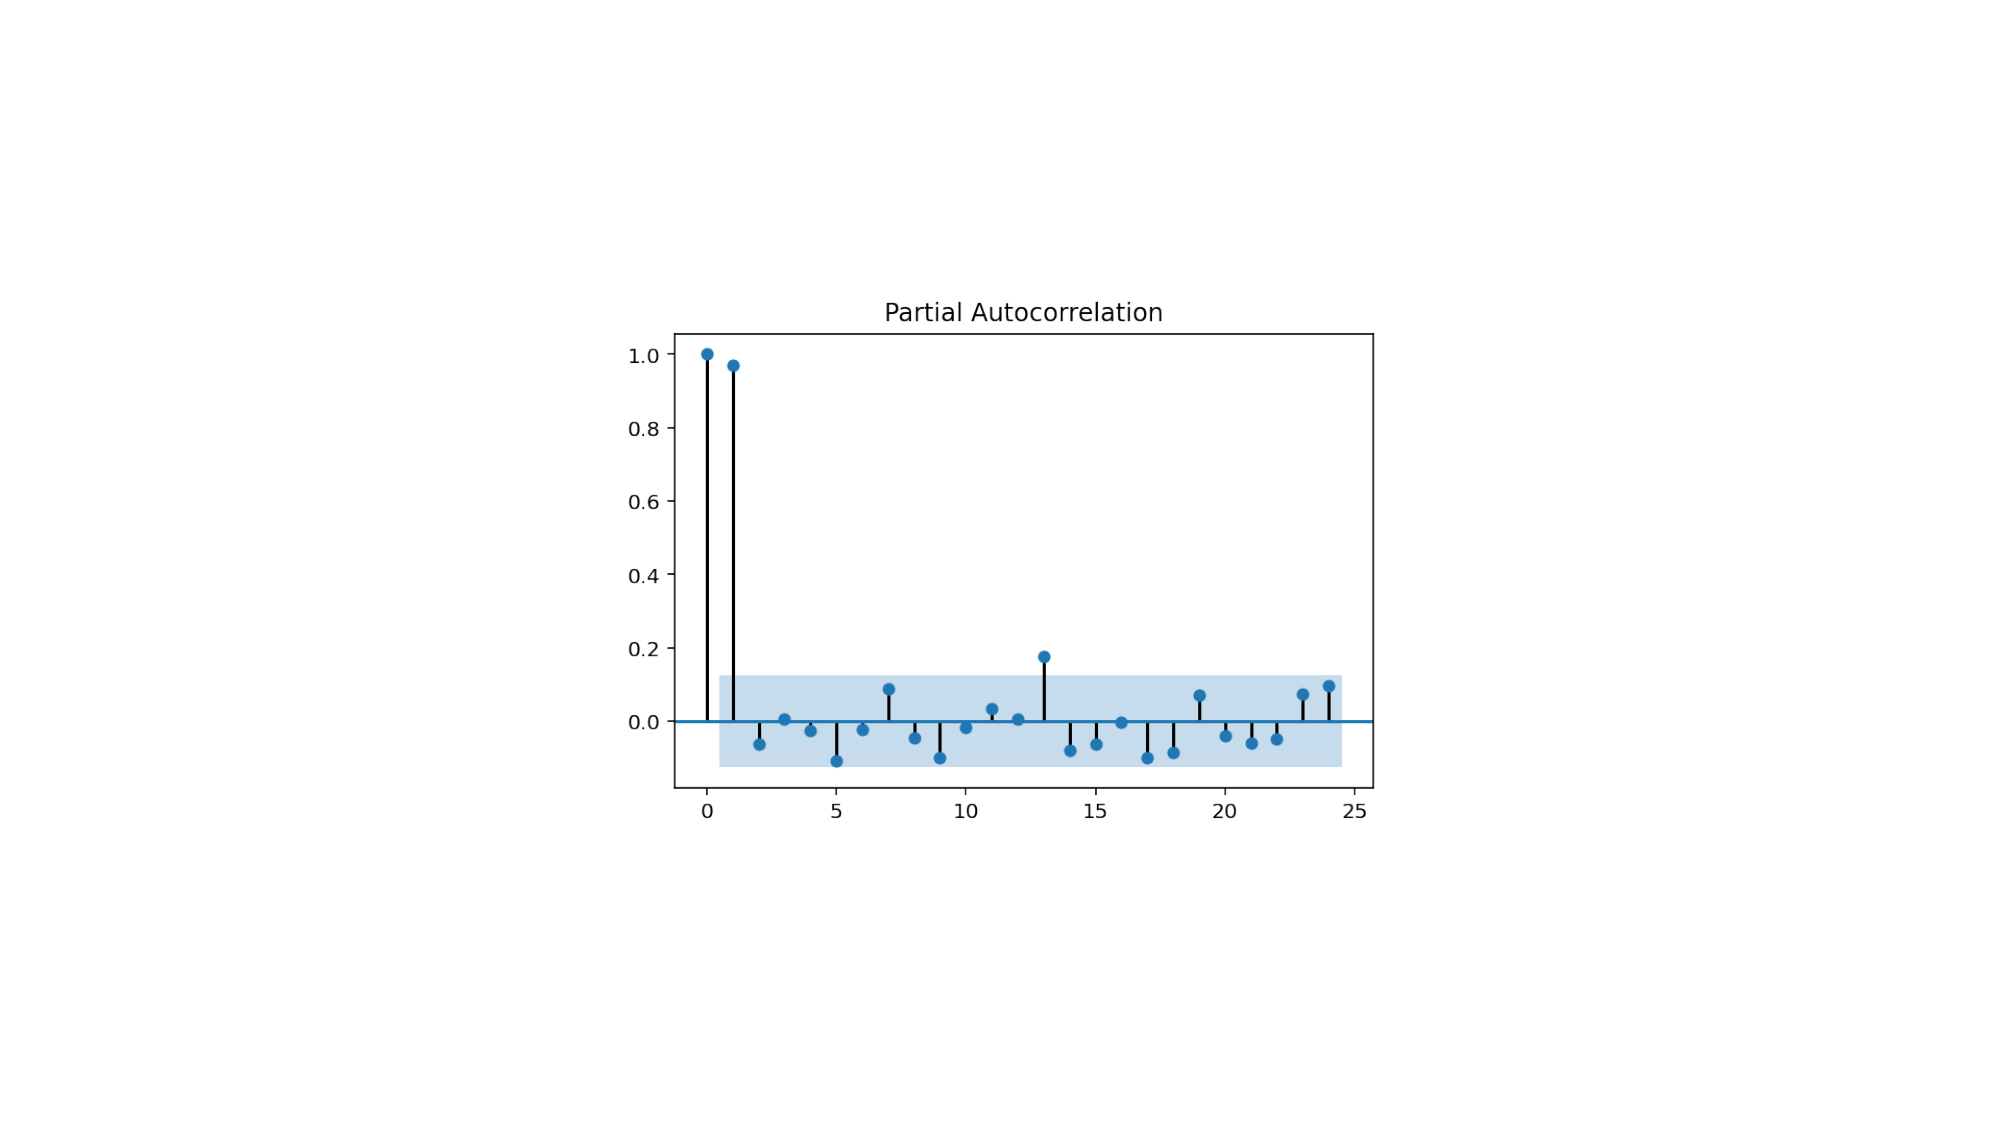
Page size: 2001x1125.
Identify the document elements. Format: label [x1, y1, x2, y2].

picture [612, 287, 1388, 837]
